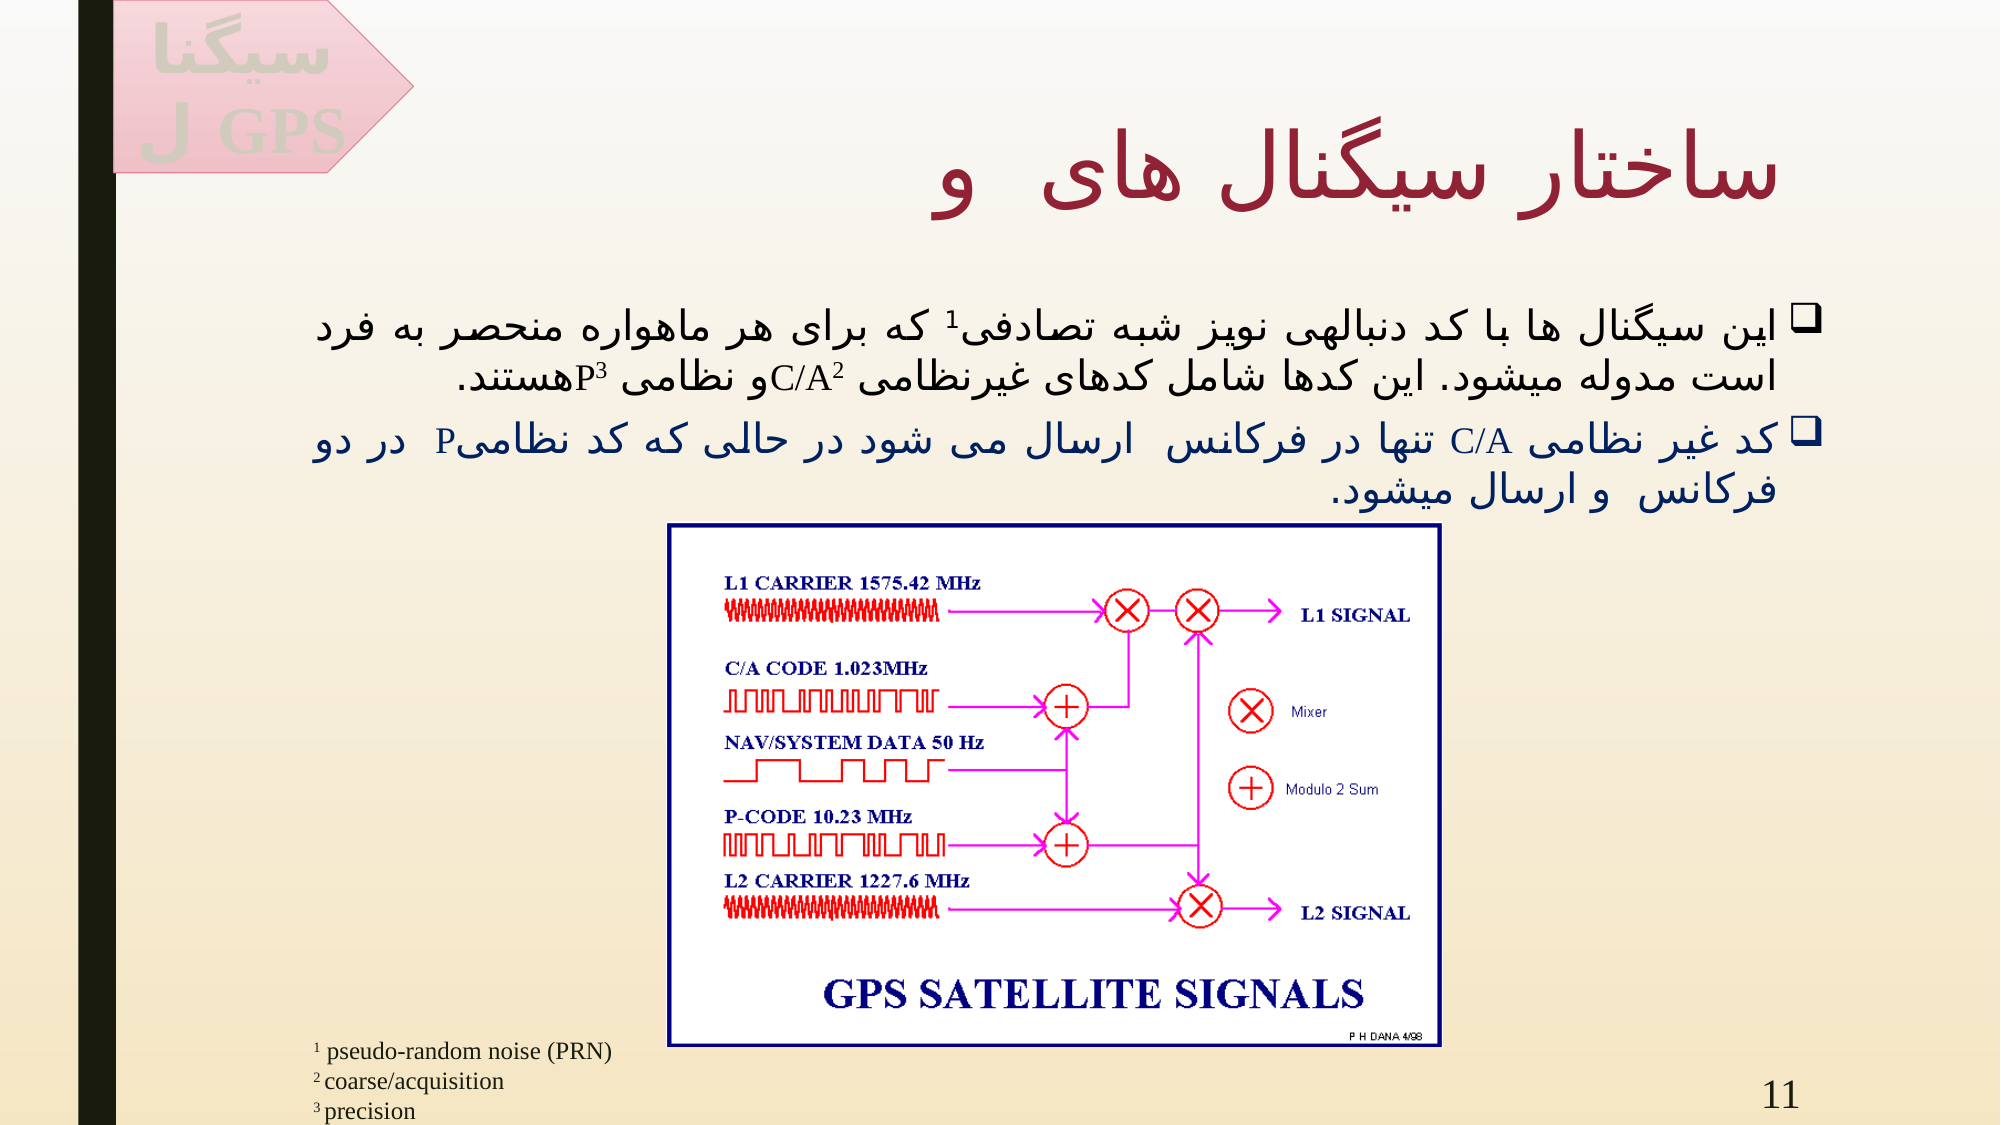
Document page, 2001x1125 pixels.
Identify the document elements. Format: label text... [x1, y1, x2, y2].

footer 1 pseudo-random noise (PRN) 2 coarse/acquisition 3 precision [298, 1046, 1329, 1114]
text_box سیگنال GPS [113, 0, 414, 174]
picture [666, 521, 1443, 1047]
slide_number 11 [1553, 1058, 1816, 1125]
